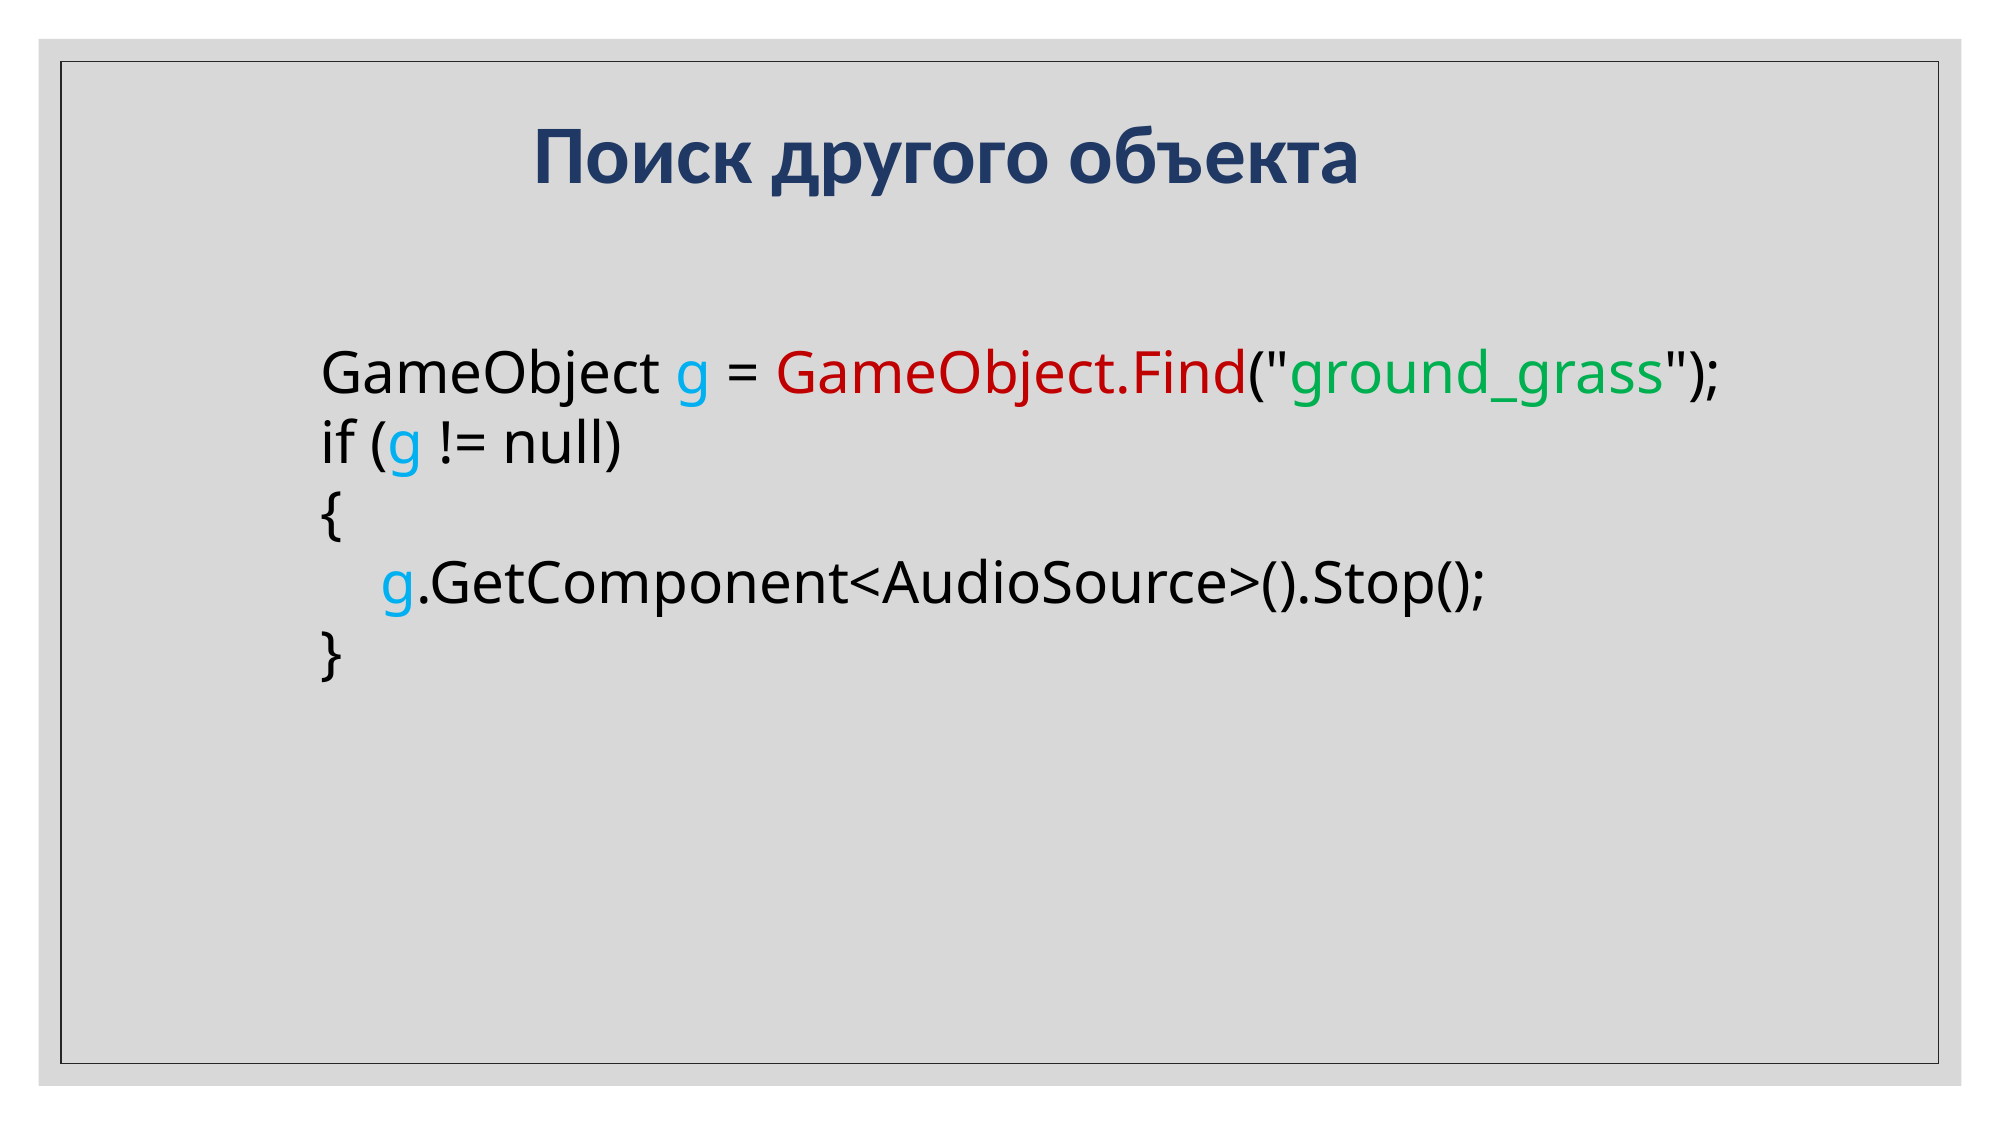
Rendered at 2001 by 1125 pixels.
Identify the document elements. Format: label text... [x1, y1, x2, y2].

text_box GameObject g = GameObject.Find("ground_grass"); if (g != null) { g.GetComponent<AudioSource>().Stop(); } [123, 328, 1736, 693]
text_box Поиск другого объекта [300, 87, 1594, 213]
